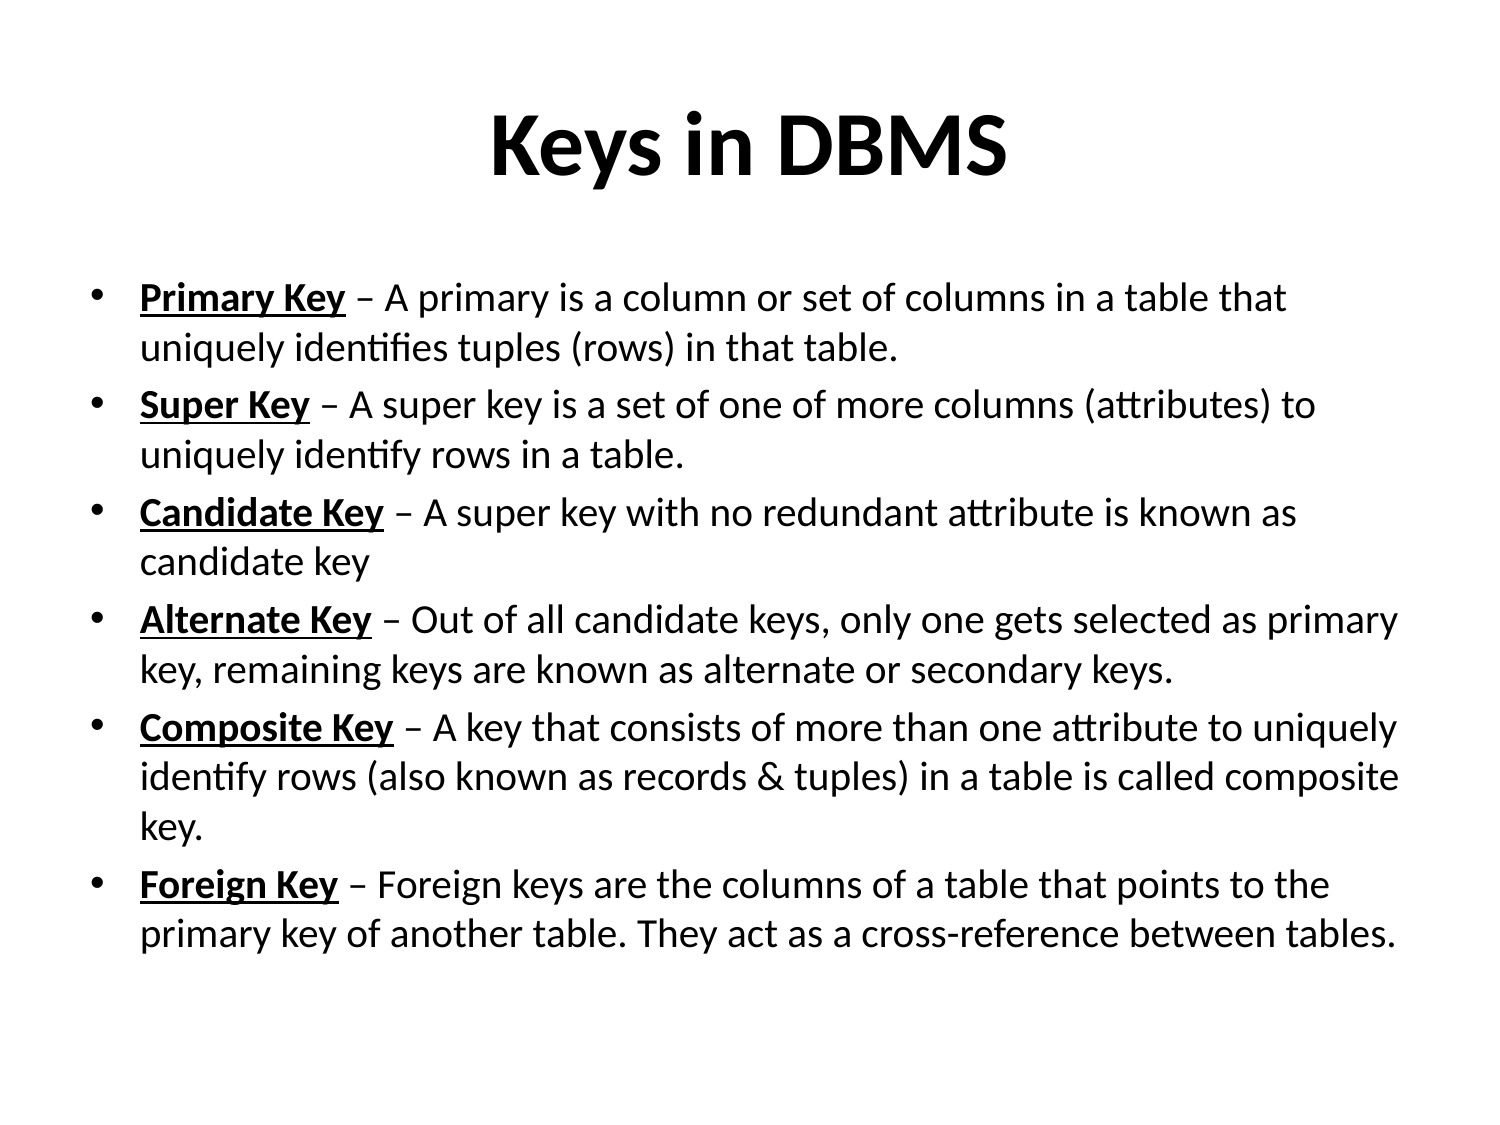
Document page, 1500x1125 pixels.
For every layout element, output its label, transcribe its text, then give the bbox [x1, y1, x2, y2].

title Keys in DBMS [75, 45, 1425, 233]
list Primary Key – A primary is a column or set of columns in a table that uniquely identifies tuples (rows) in that table. Super Key – A super key is a set of one of more columns (attributes) to uniquely identify rows in a table. Candidate Key – A super key with no redundant attribute is known as candidate key Alternate Key – Out of all candidate keys, only one gets selected as primary key, remaining keys are known as alternate or secondary keys. Composite Key – A key that consists of more than one attribute to uniquely identify rows (also known as records & tuples) in a table is called composite key. Foreign Key – Foreign keys are the columns of a table that points to the primary key of another table. They act as a cross-reference between tables. [75, 262, 1425, 1005]
